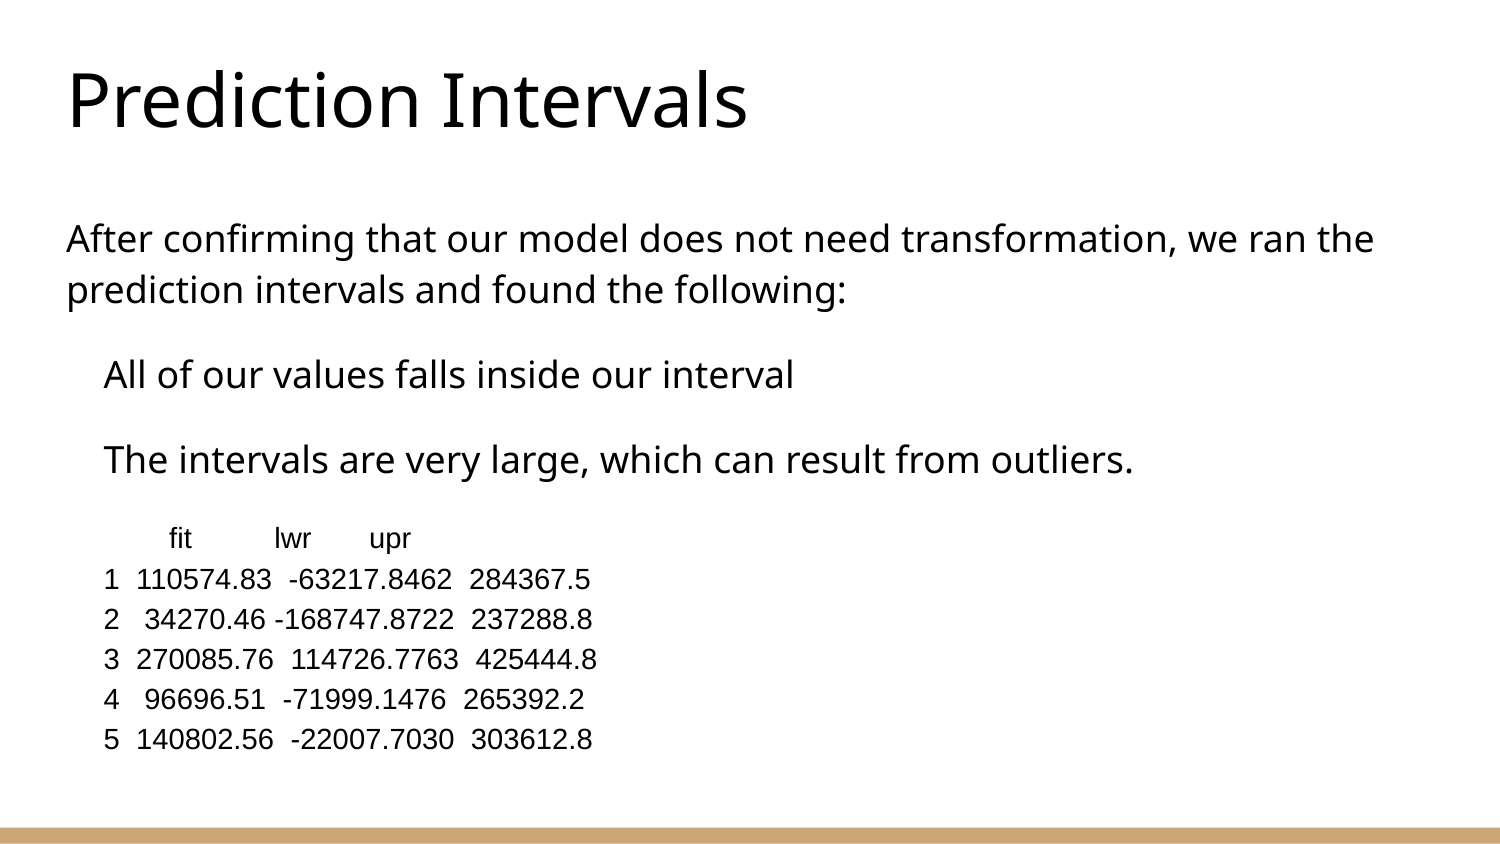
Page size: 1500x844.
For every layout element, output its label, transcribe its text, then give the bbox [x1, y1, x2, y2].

title Prediction Intervals [51, 63, 1449, 158]
list After confirming that our model does not need transformation, we ran the prediction intervals and found the following: All of our values falls inside our interval The intervals are very large, which can result from outliers. fit lwr upr 1 110574.83 -63217.8462 284367.5 2 34270.46 -168747.8722 237288.8 3 270085.76 114726.7763 425444.8 4 96696.51 -71999.1476 265392.2 5 140802.56 -22007.7030 303612.8 [51, 192, 1449, 805]
